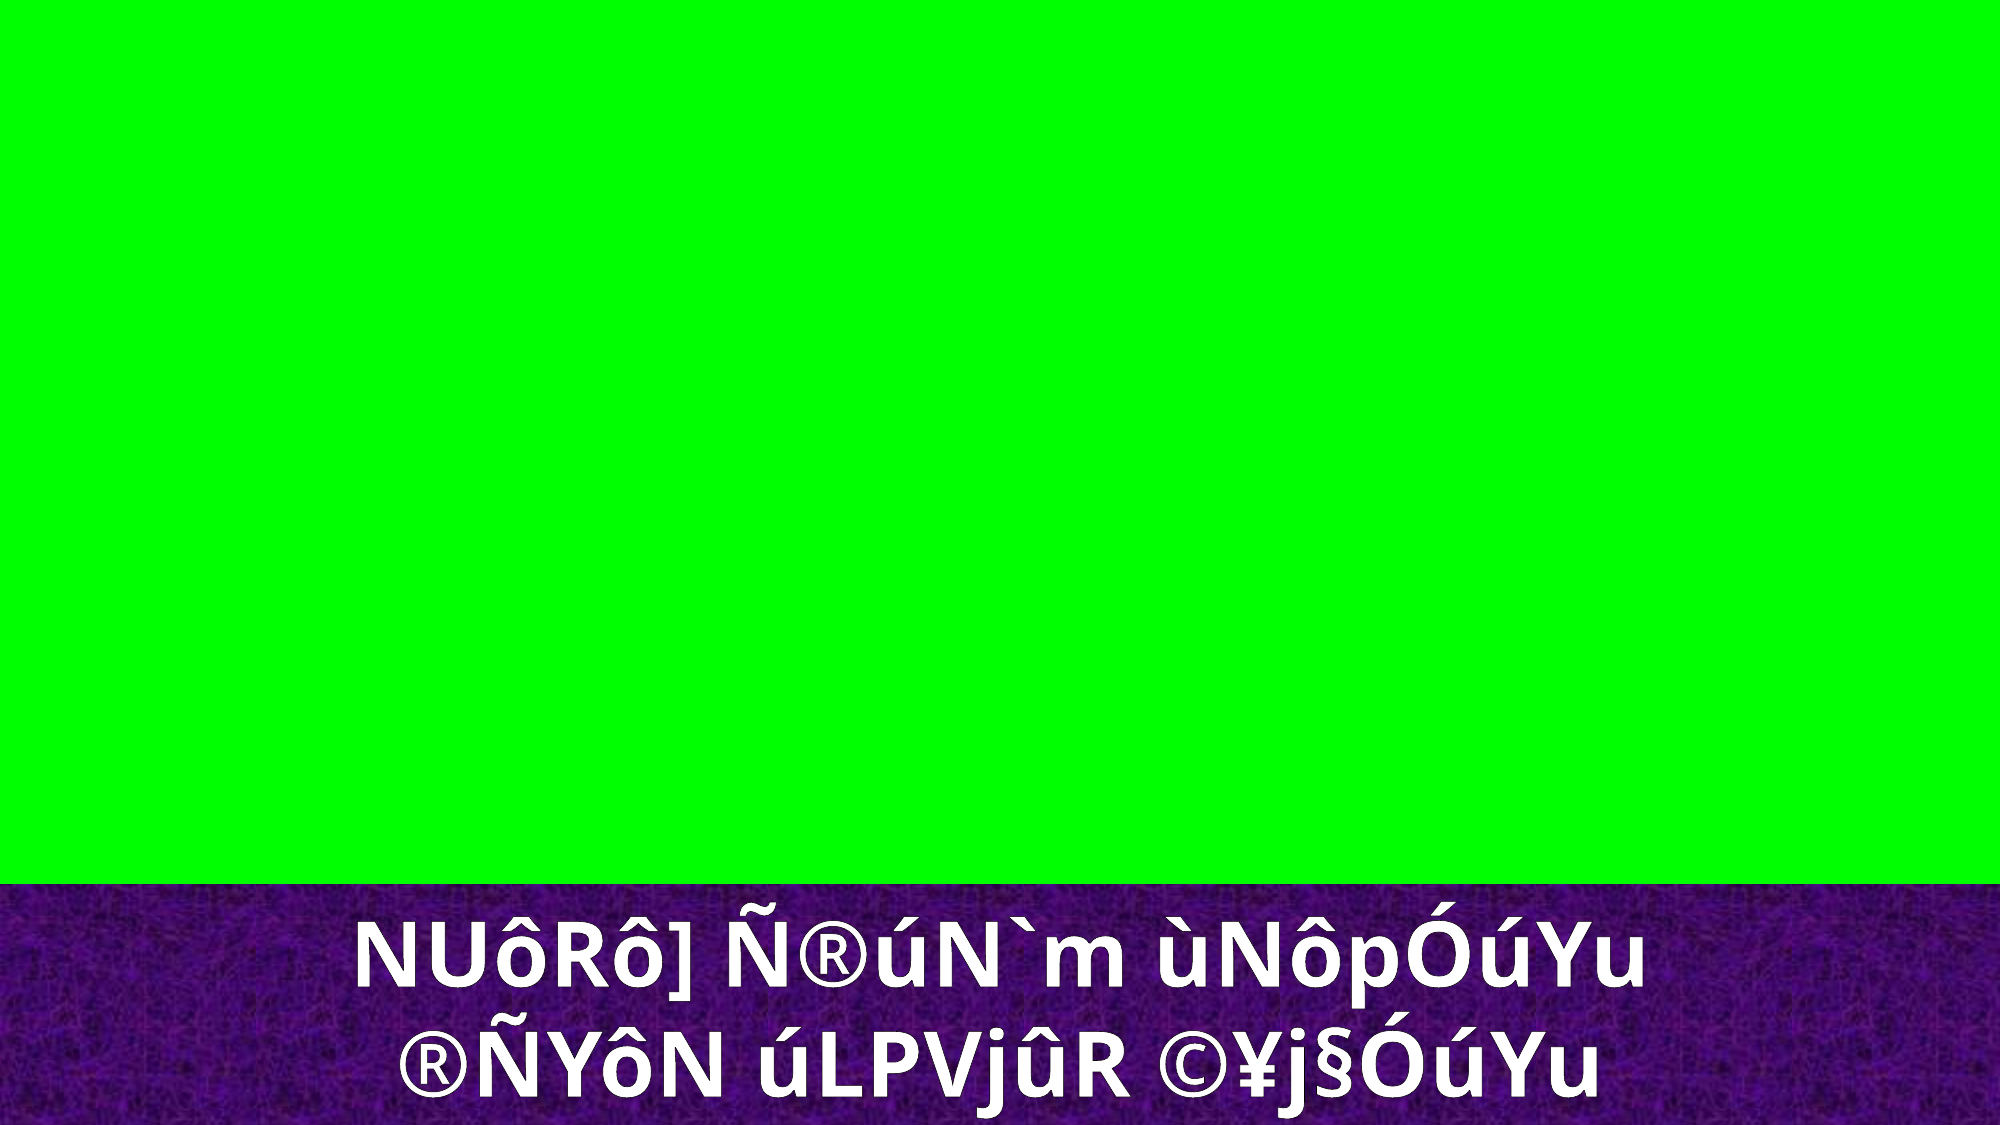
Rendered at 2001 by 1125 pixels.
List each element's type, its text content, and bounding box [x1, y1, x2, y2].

text_box NUôRô] Ñ®úN`m ùNôpÓúYu ®ÑYôN úLPVjûR ©¥j§ÓúYu [0, 887, 2000, 1123]
